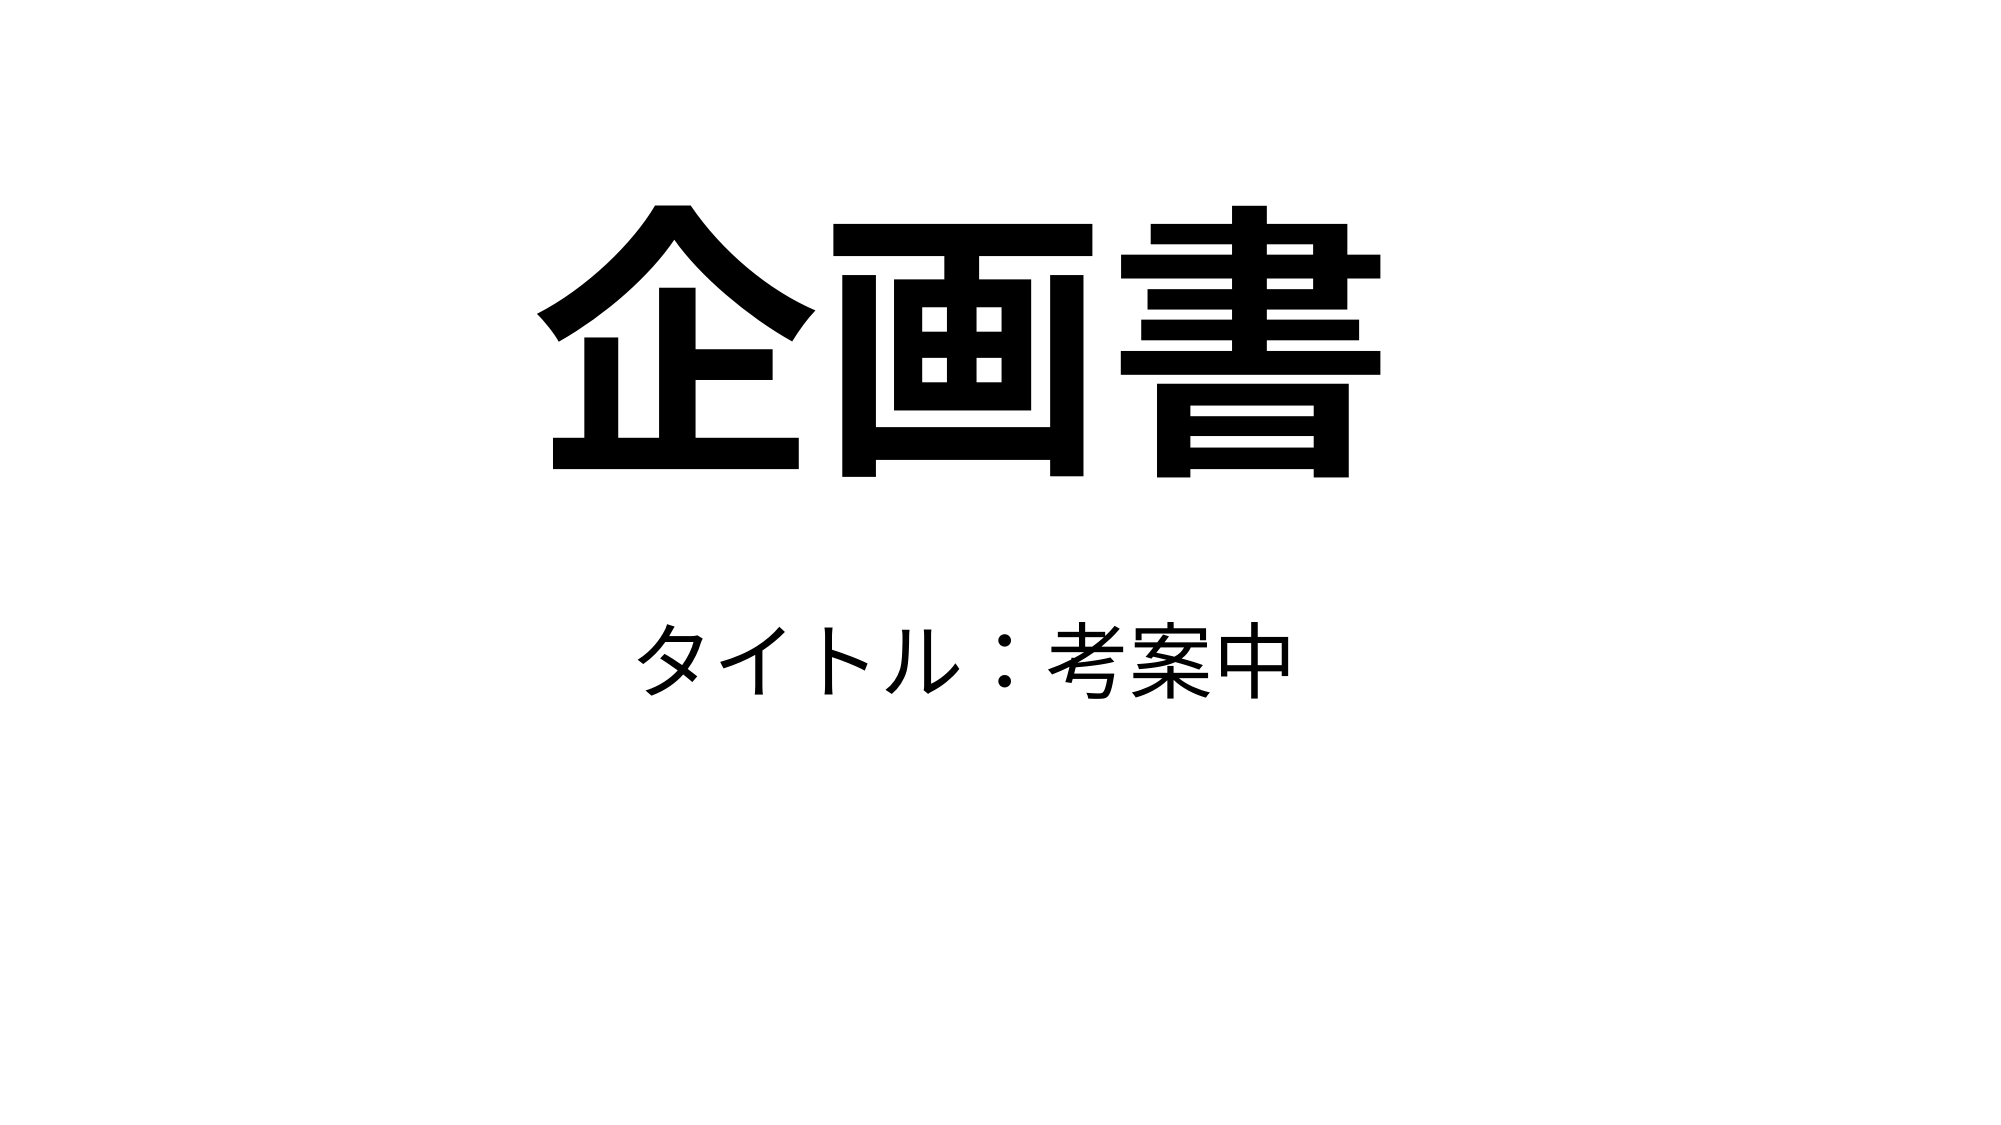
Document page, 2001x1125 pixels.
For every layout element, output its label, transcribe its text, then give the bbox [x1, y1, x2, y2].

text_box タイトル：考案中 [615, 601, 1312, 717]
text_box 企画書 [517, 156, 1411, 517]
